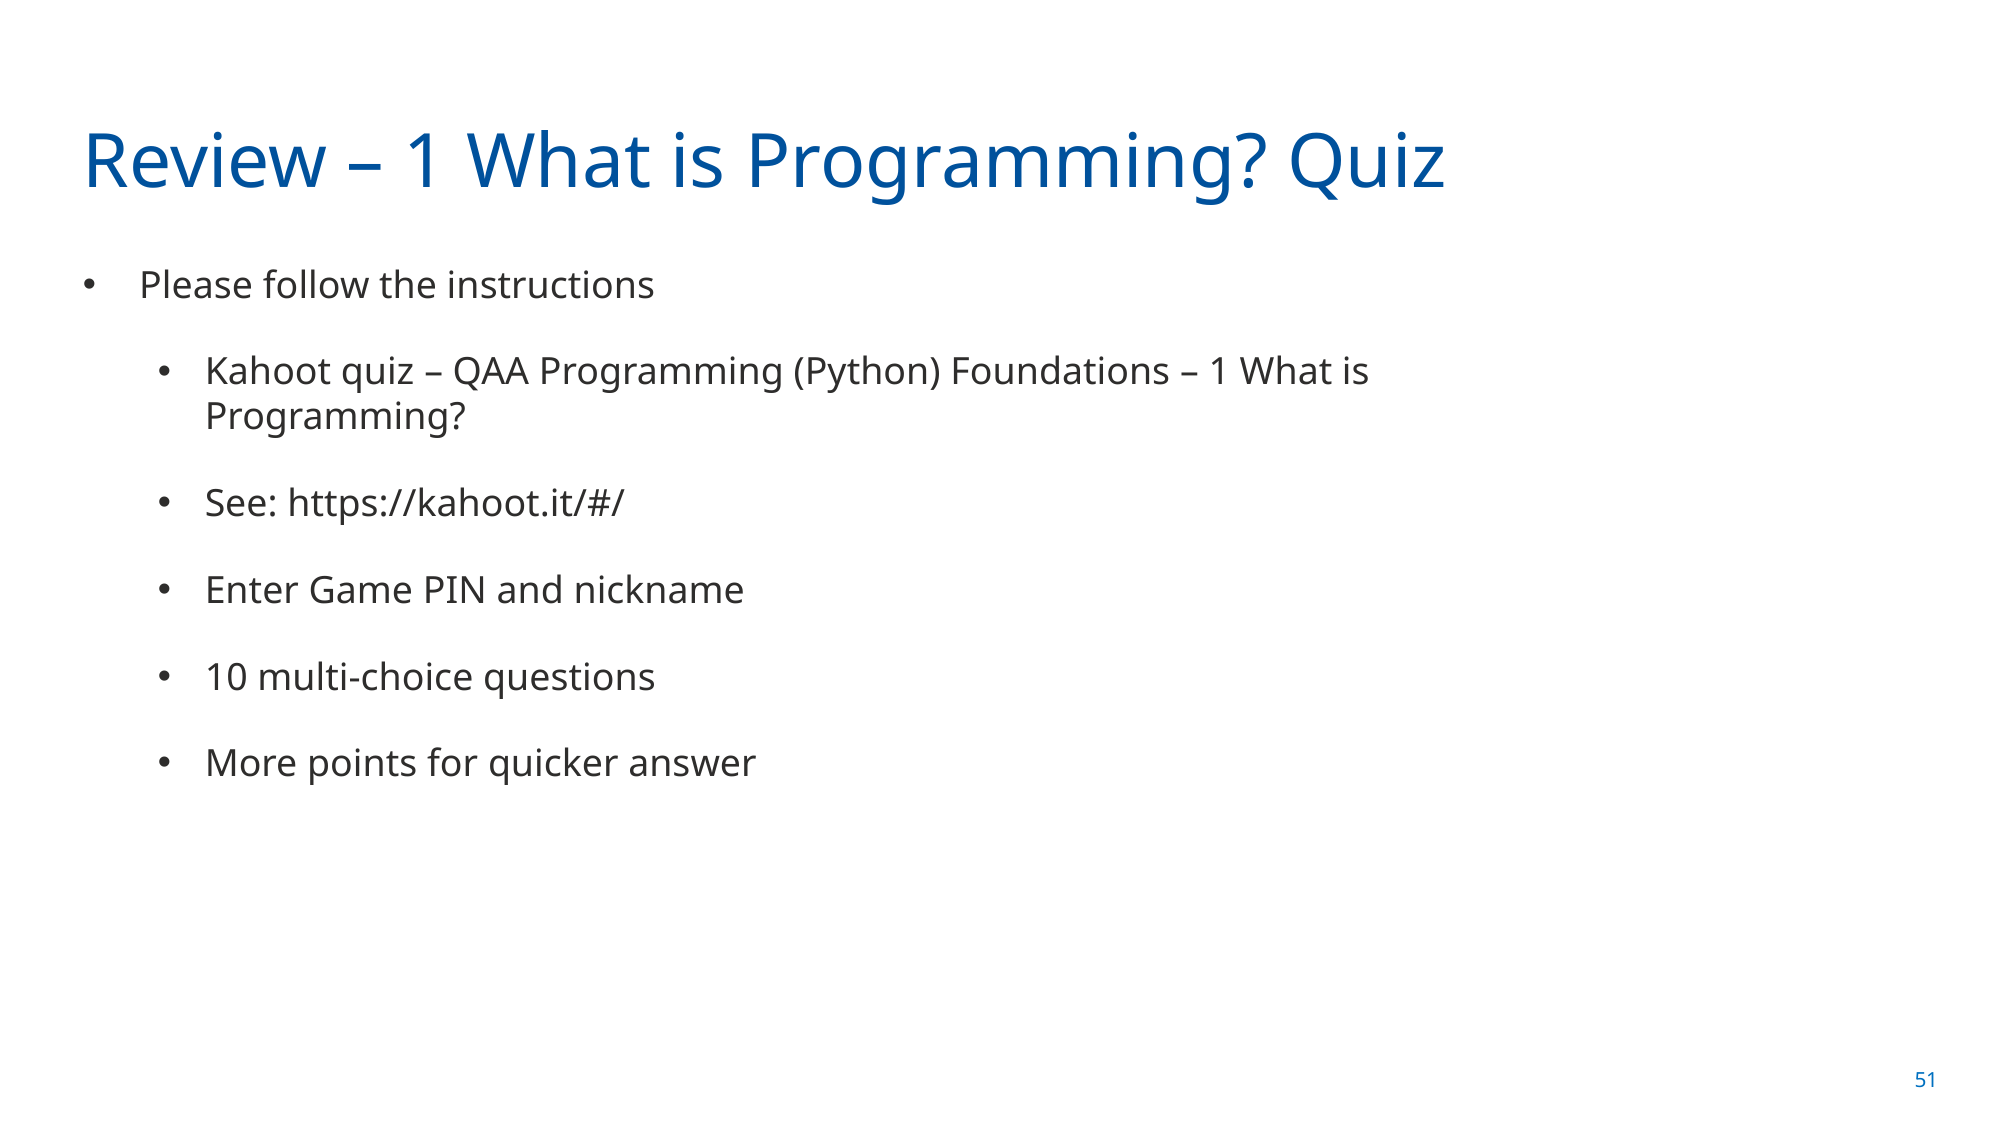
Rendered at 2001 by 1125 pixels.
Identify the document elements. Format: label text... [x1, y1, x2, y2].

list Please follow the instructions Kahoot quiz – QAA Programming (Python) Foundations – 1 What is Programming? See: https://kahoot.it/#/ Enter Game PIN and nickname 10 multi-choice questions More points for quicker answer [67, 253, 1630, 1000]
title Review – 1 What is Programming? Quiz [67, 20, 1565, 210]
